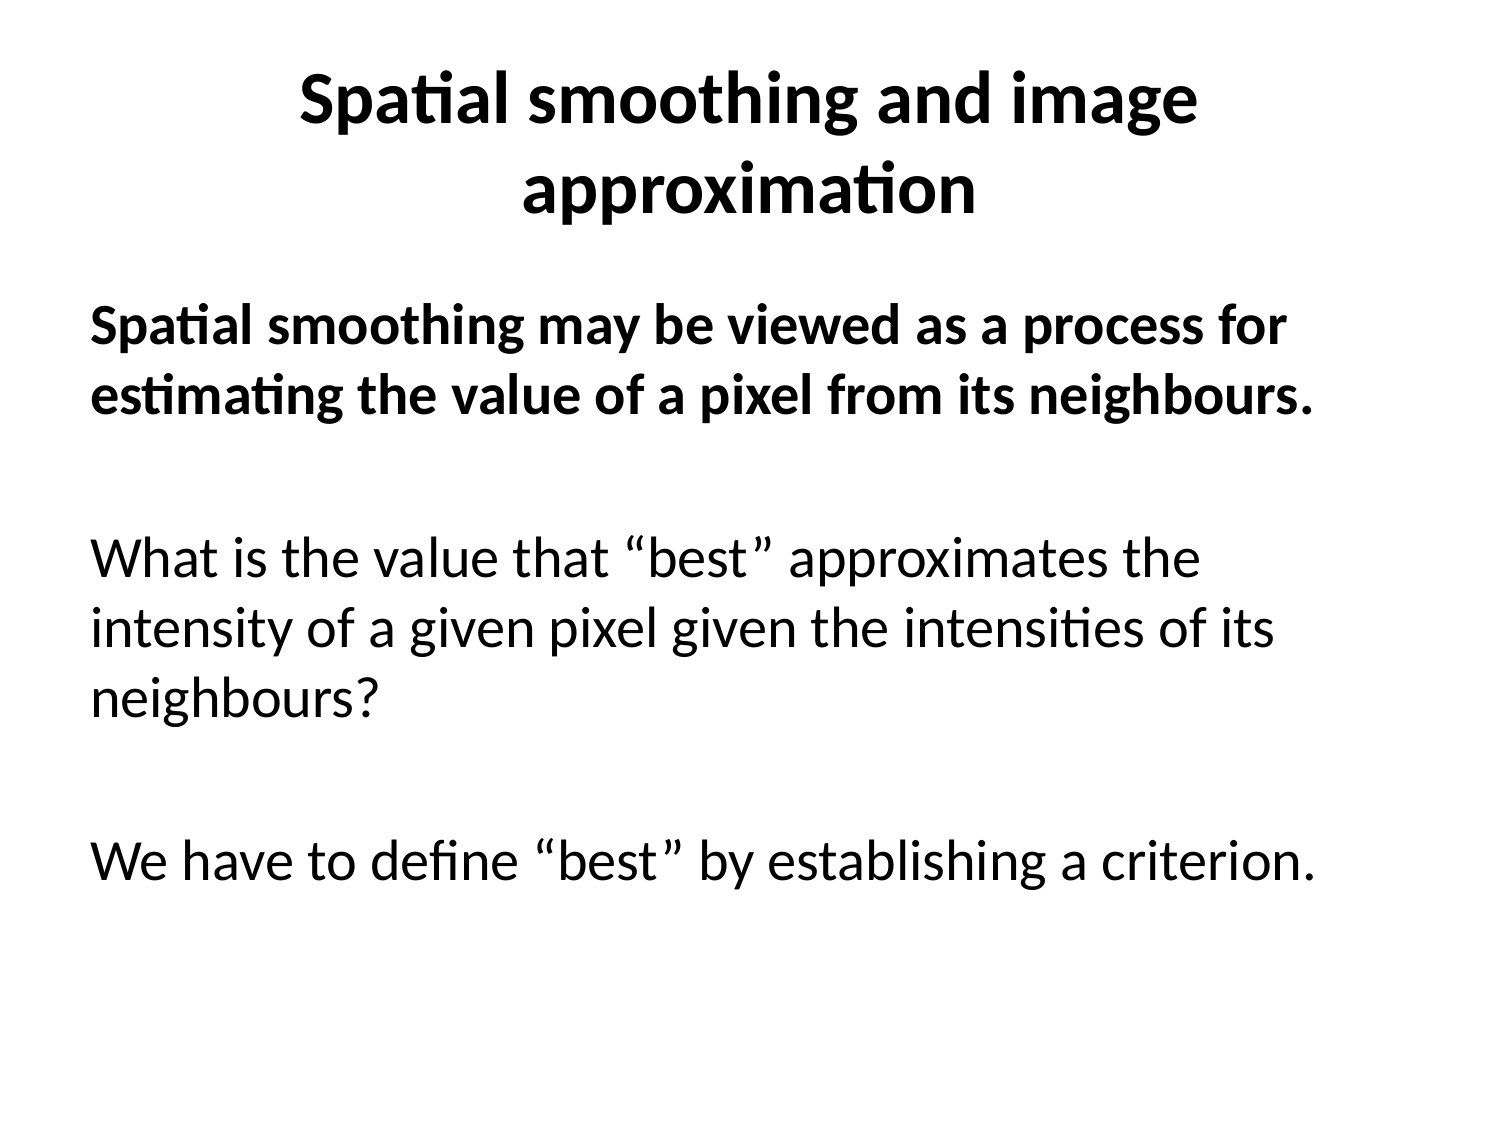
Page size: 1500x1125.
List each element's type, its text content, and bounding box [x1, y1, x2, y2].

title Spatial smoothing and image approximation [75, 45, 1425, 233]
list Spatial smoothing may be viewed as a process for estimating the value of a pixel from its neighbours. What is the value that “best” approximates the intensity of a given pixel given the intensities of its neighbours? We have to define “best” by establishing a criterion. [75, 278, 1425, 1038]
